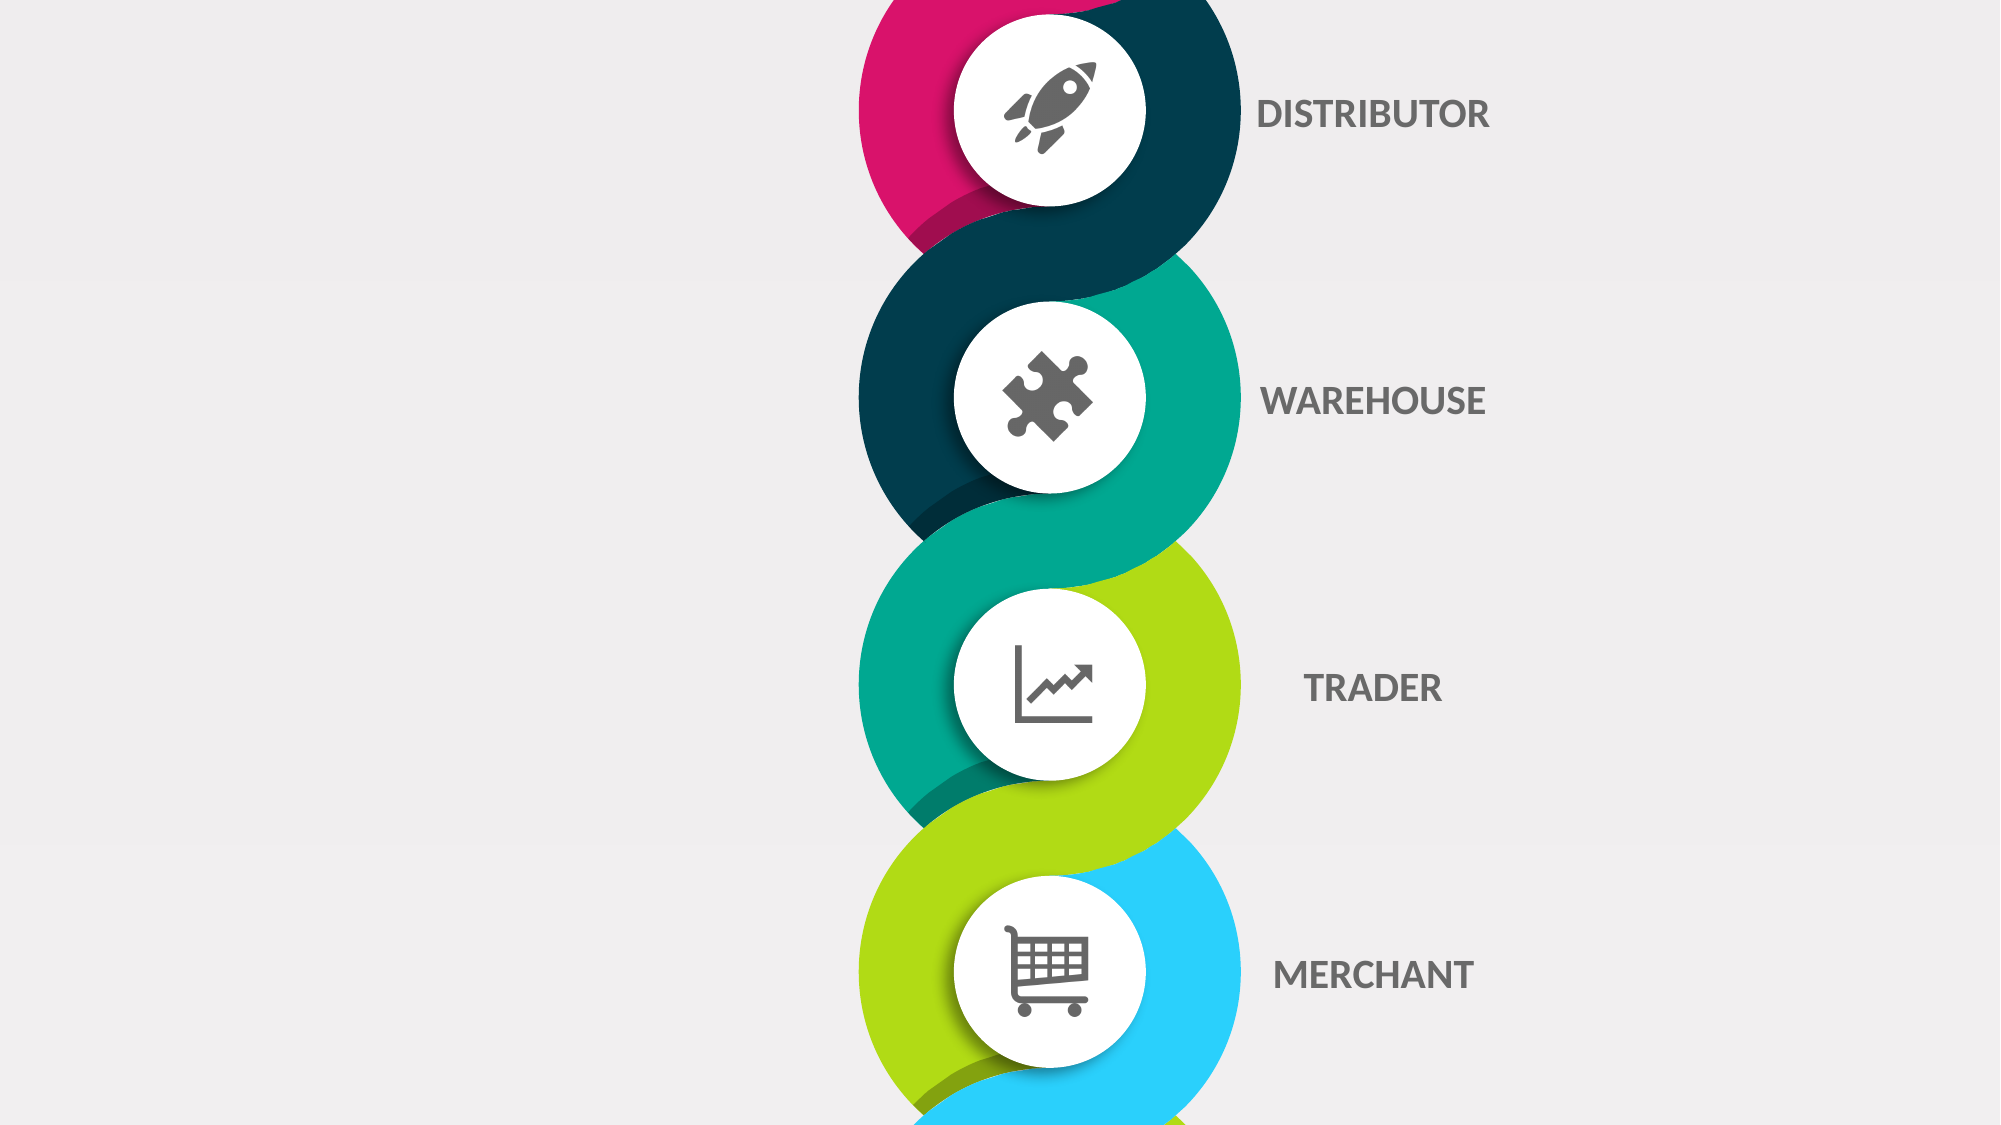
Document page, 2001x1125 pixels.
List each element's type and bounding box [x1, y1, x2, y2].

text_box [858, 0, 1508, 1125]
